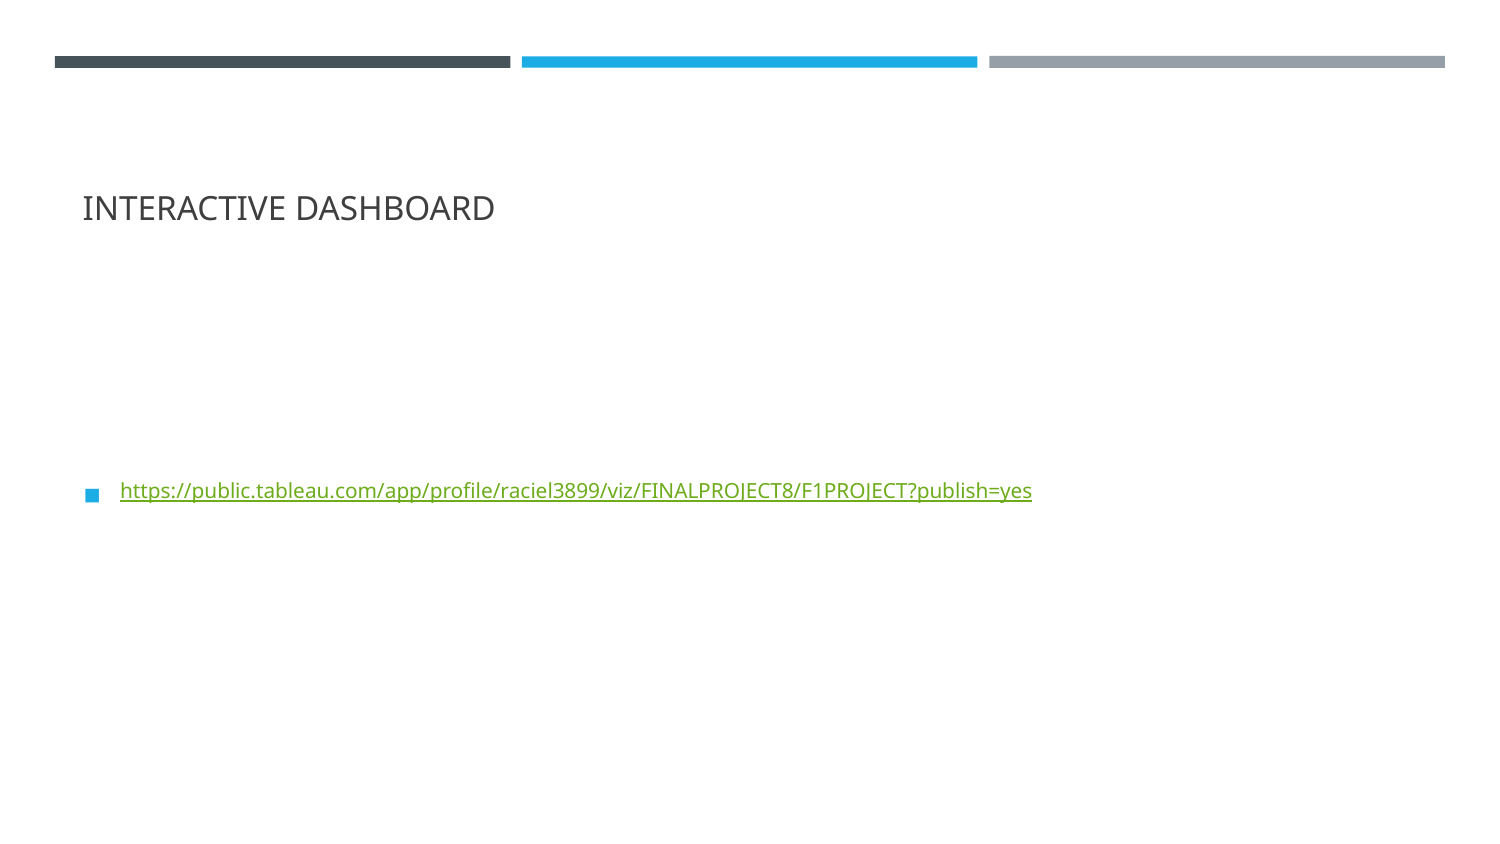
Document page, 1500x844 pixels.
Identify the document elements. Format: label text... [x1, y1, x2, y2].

title INTERACTIVE DASHBOARD [71, 86, 1429, 233]
list https://public.tableau.com/app/profile/raciel3899/viz/FINALPROJECT8/F1PROJECT?publish=yes [71, 288, 1429, 736]
